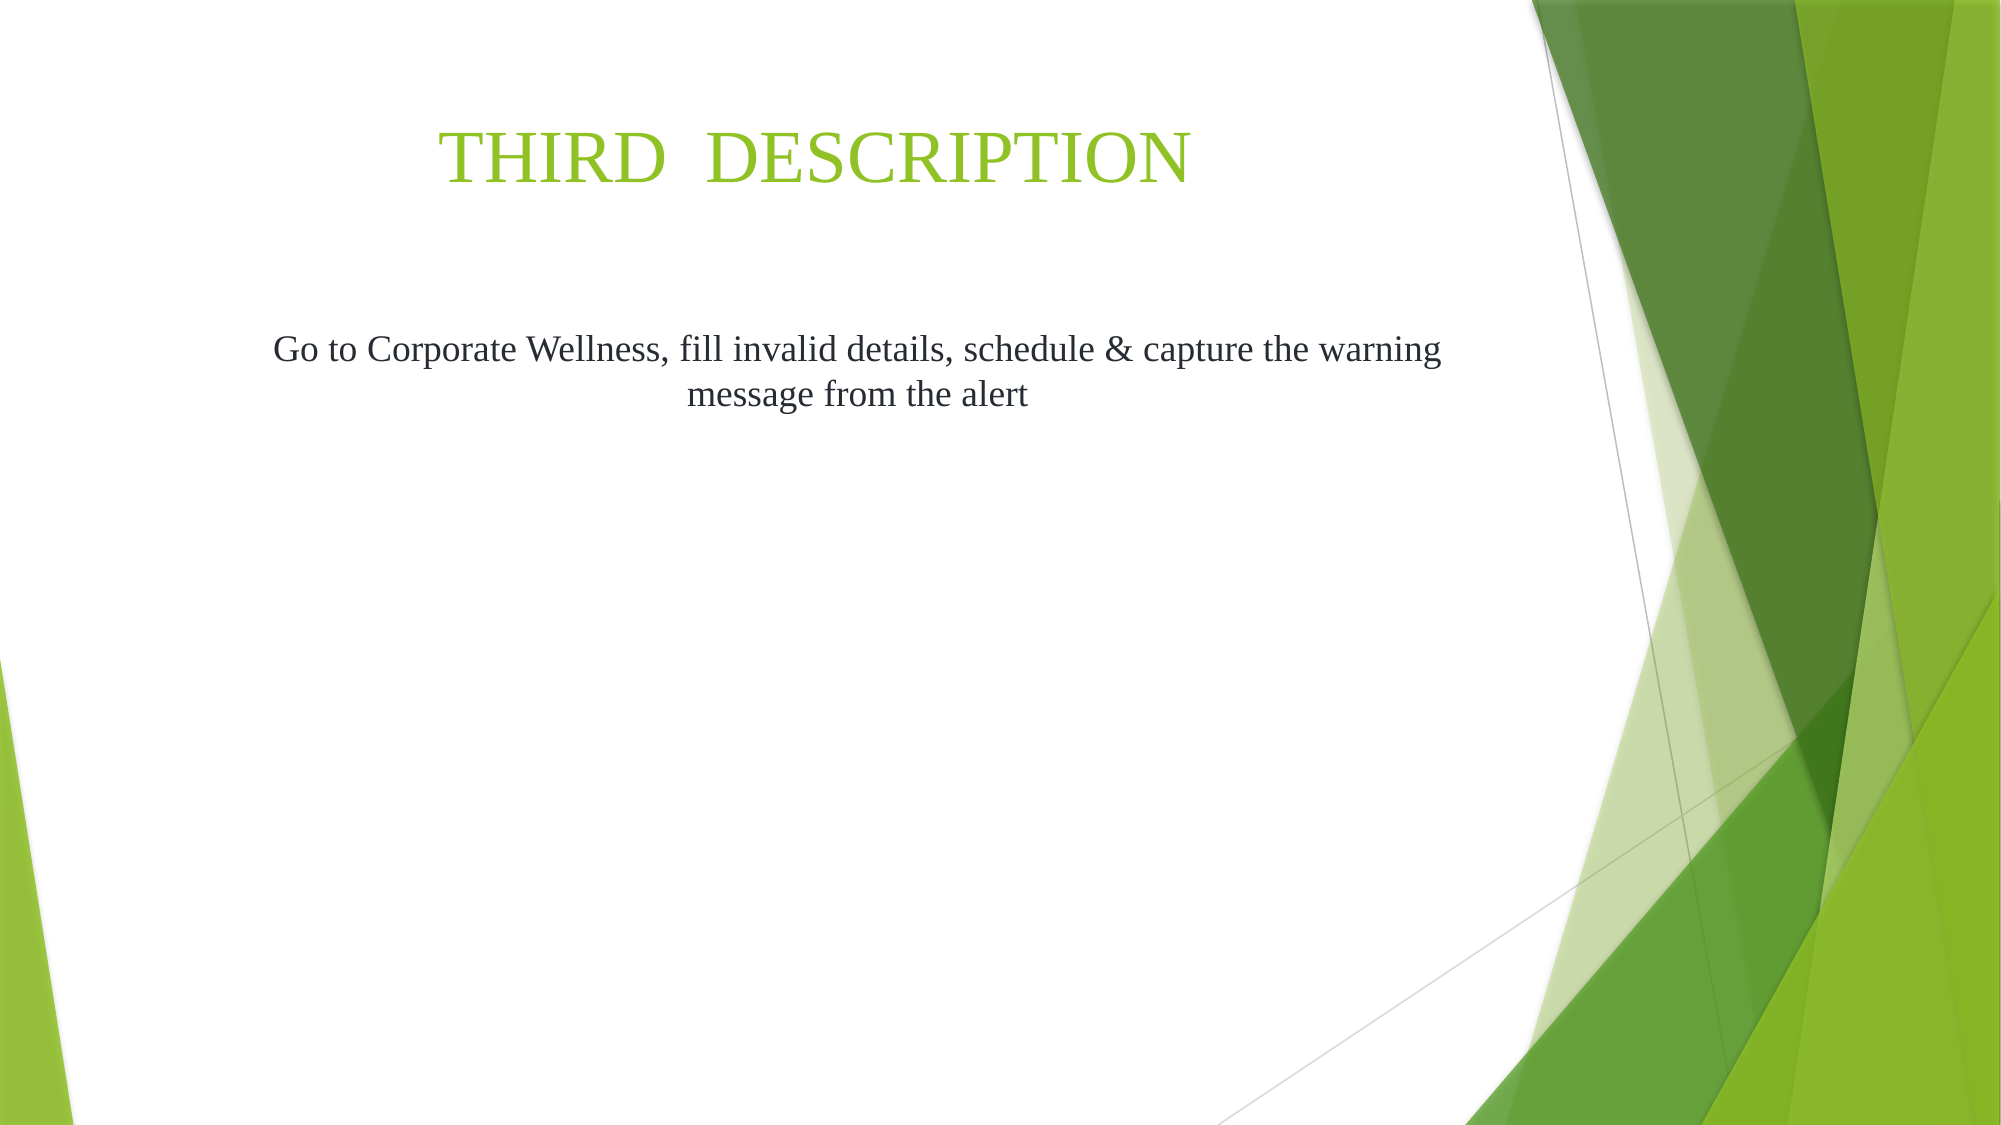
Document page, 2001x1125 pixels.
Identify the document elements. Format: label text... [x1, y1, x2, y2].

title THIRD DESCRIPTION [111, 99, 1522, 317]
text_box Go to Corporate Wellness, fill invalid details, schedule & capture the warning message from the alert [194, 316, 1522, 422]
